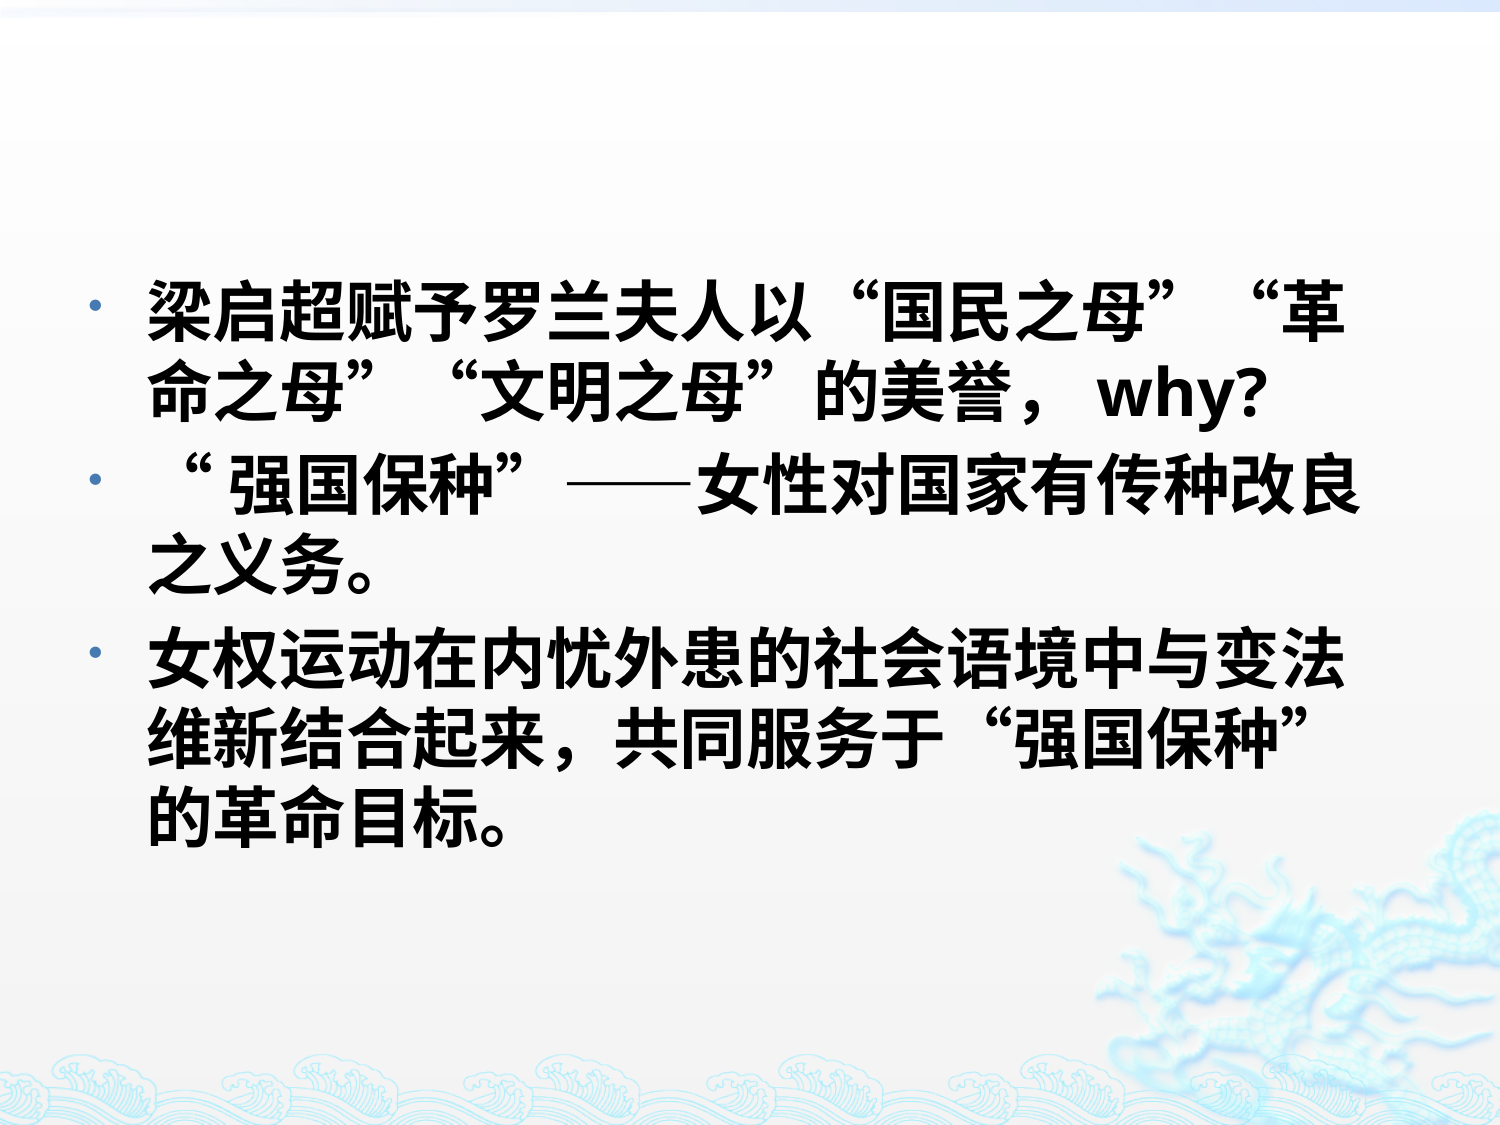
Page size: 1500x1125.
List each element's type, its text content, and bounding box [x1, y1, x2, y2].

list 梁启超赋予罗兰夫人以“国民之母”“革命之母”“文明之母”的美誉，why? “强国保种”——女性对国家有传种改良之义务。 女权运动在内忧外患的社会语境中与变法维新结合起来，共同服务于“强国保种”的革命目标。 [75, 262, 1425, 1005]
